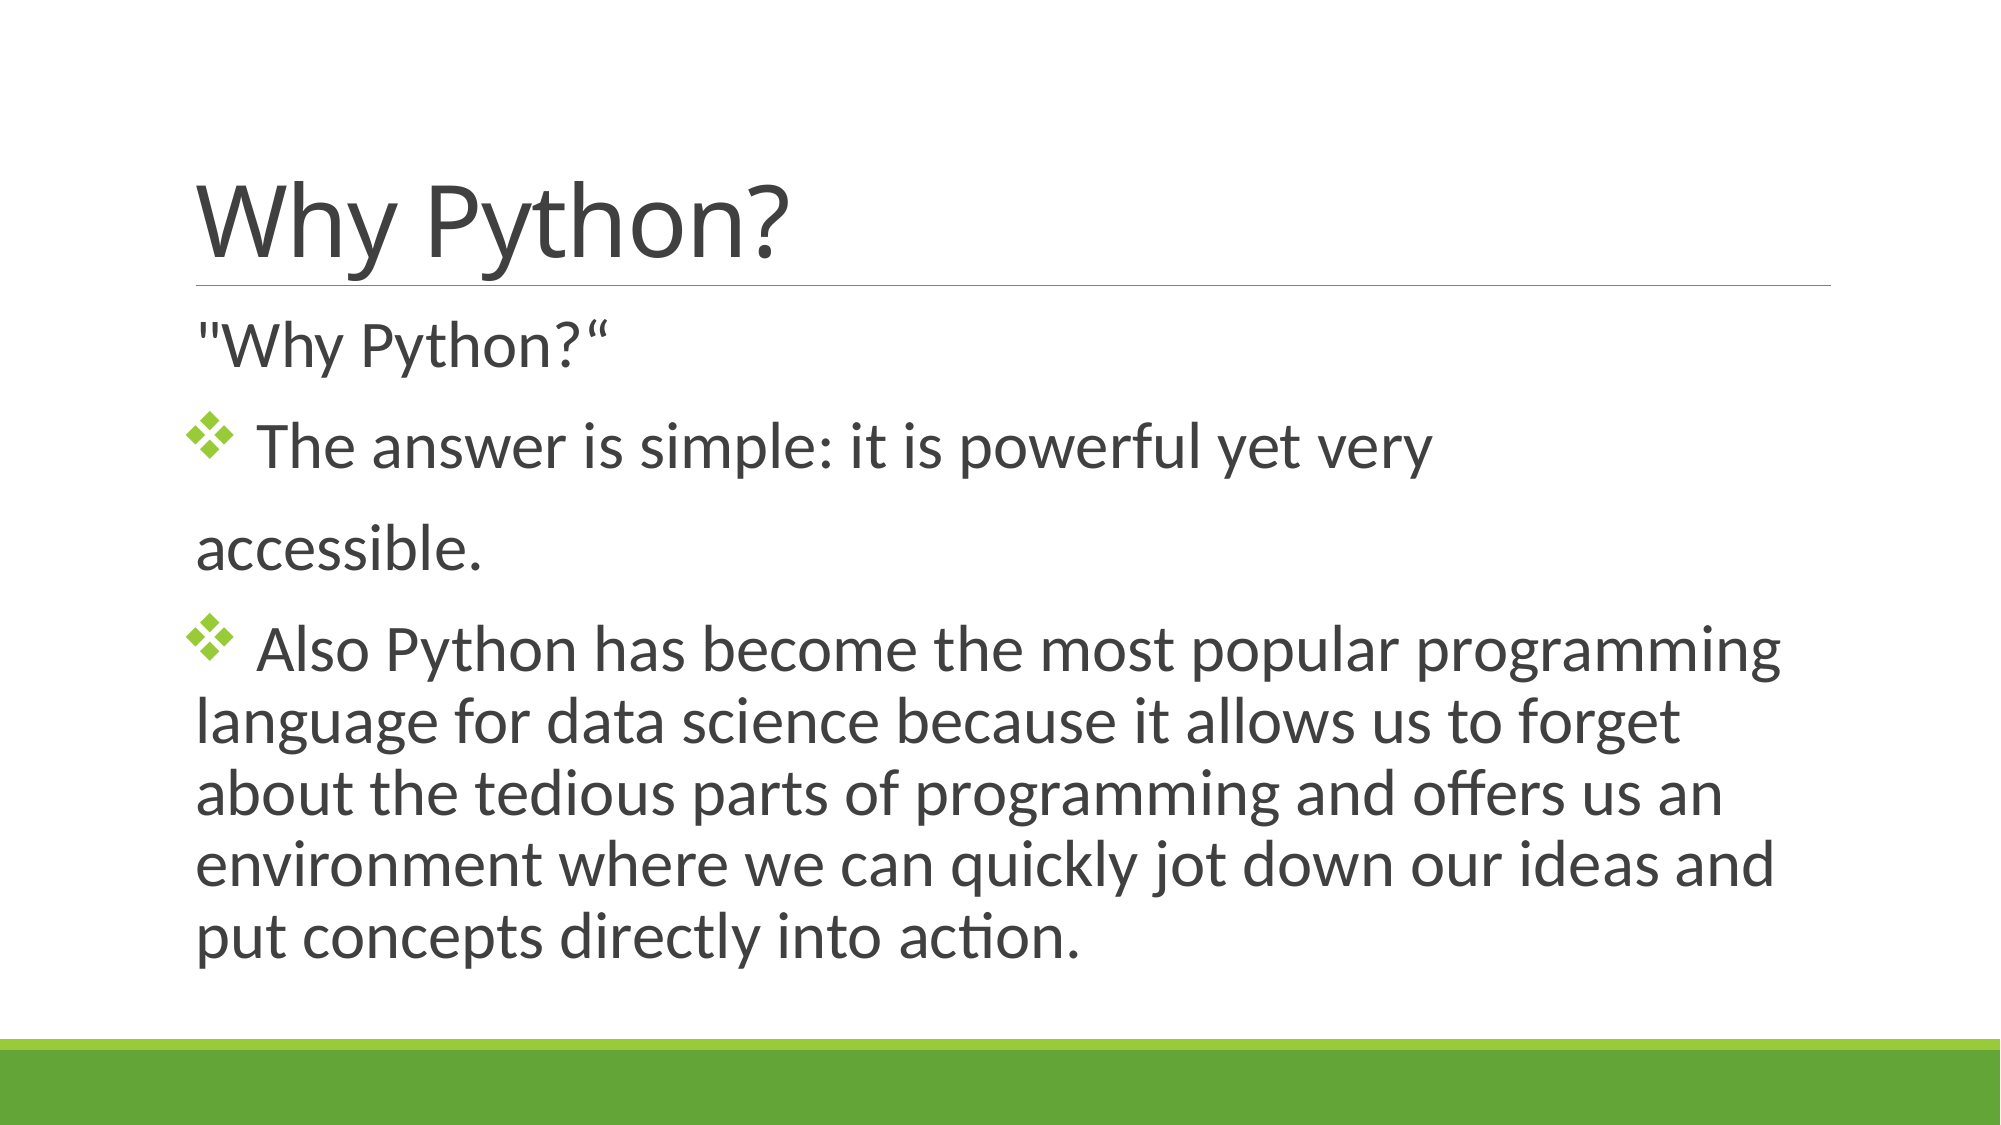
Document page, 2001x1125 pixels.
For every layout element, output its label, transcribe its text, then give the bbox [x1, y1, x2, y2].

list "Why Python?“ The answer is simple: it is powerful yet very accessible. Also Python has become the most popular programming language for data science because it allows us to forget about the tedious parts of programming and offers us an environment where we can quickly jot down our ideas and put concepts directly into action. [180, 302, 1830, 963]
title Why Python? [180, 47, 1830, 285]
